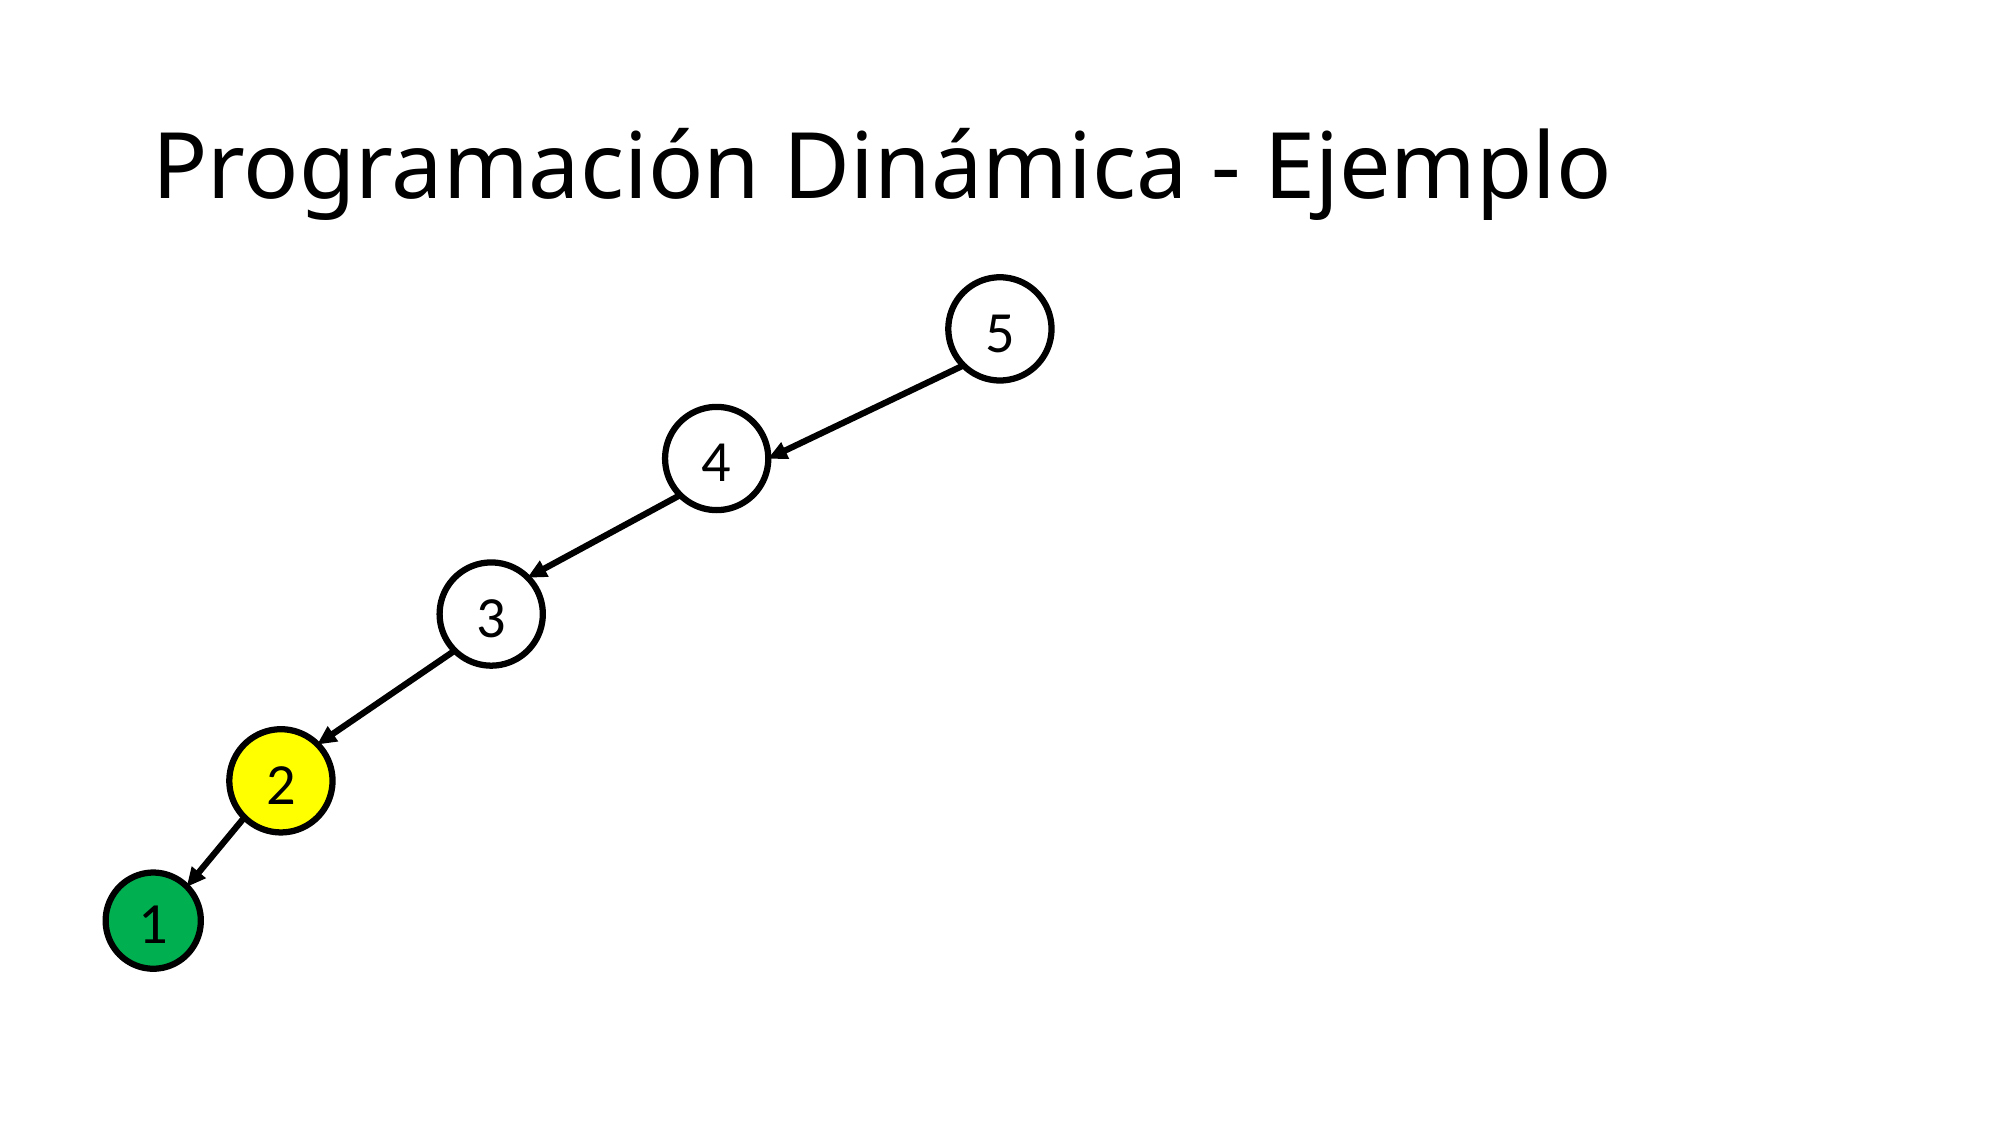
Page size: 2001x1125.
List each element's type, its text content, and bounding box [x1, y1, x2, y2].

text_box 1 [104, 871, 202, 970]
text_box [317, 650, 455, 745]
text_box 3 [438, 561, 544, 667]
title Programación Dinámica - Ejemplo [137, 59, 1863, 278]
text_box 2 [228, 728, 334, 834]
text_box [527, 494, 681, 578]
text_box 5 [947, 276, 1053, 382]
text_box 4 [664, 405, 770, 512]
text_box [768, 365, 964, 459]
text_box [186, 817, 245, 887]
